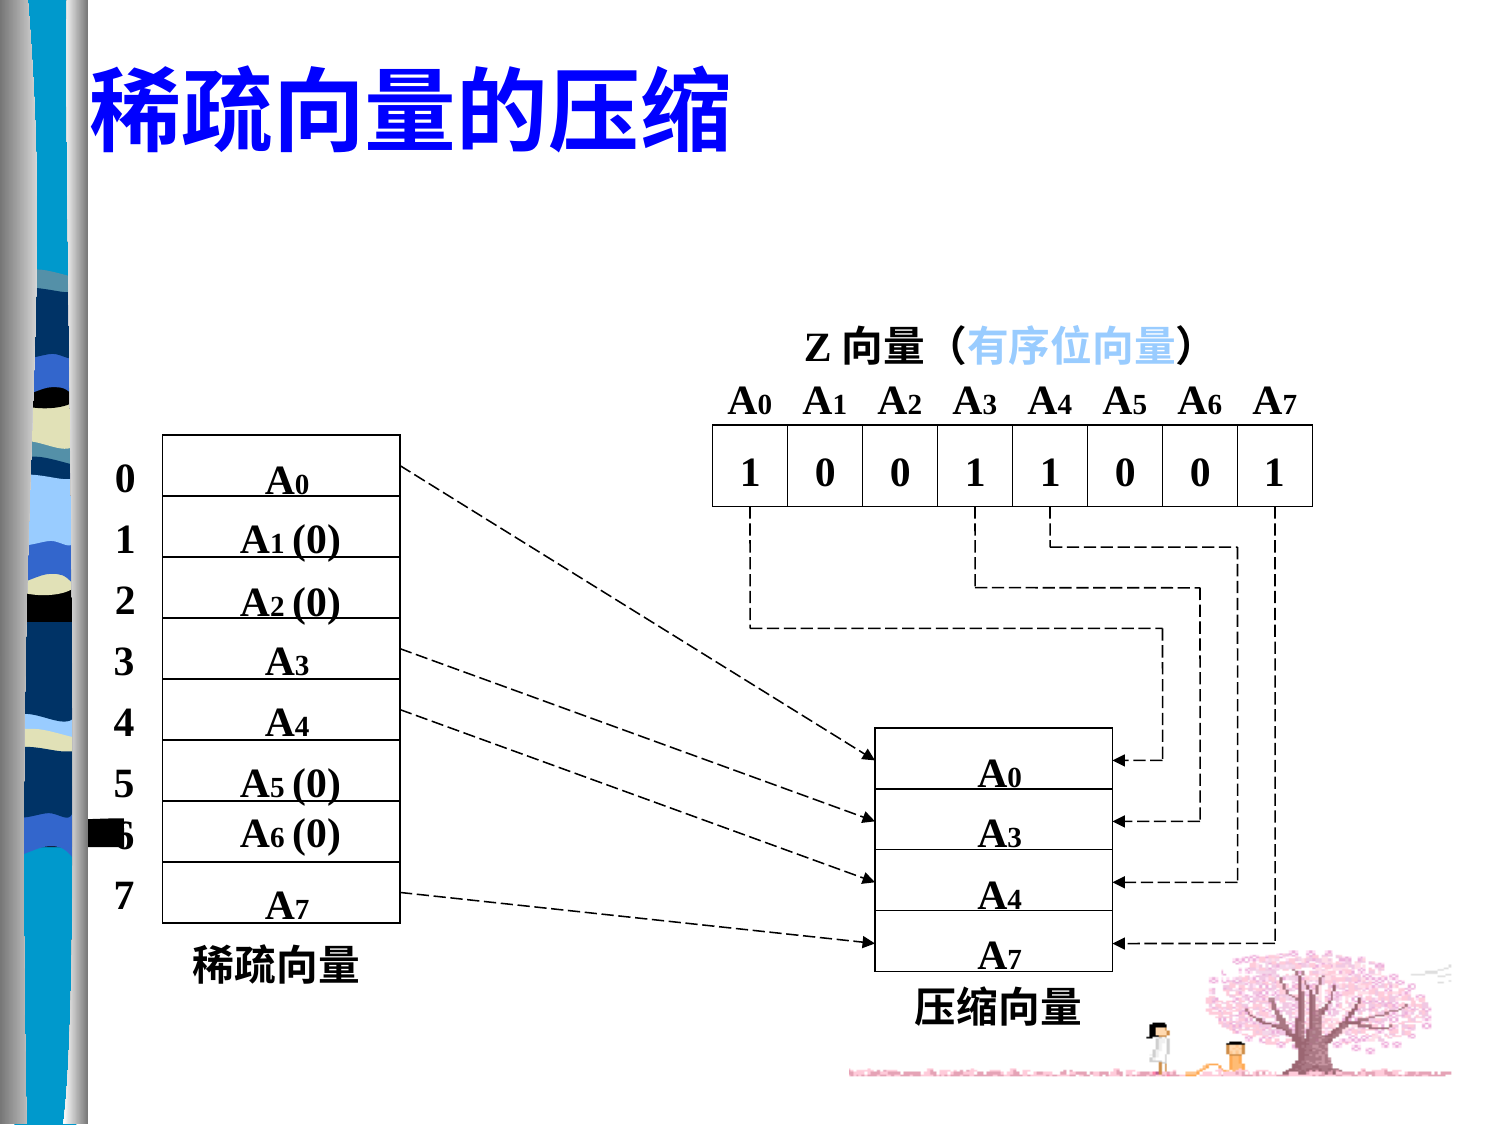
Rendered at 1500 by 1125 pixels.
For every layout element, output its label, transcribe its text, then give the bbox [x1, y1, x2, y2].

title 稀疏向量的压缩 [75, 45, 1425, 233]
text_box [98, 312, 1313, 1040]
picture [849, 949, 1452, 1086]
